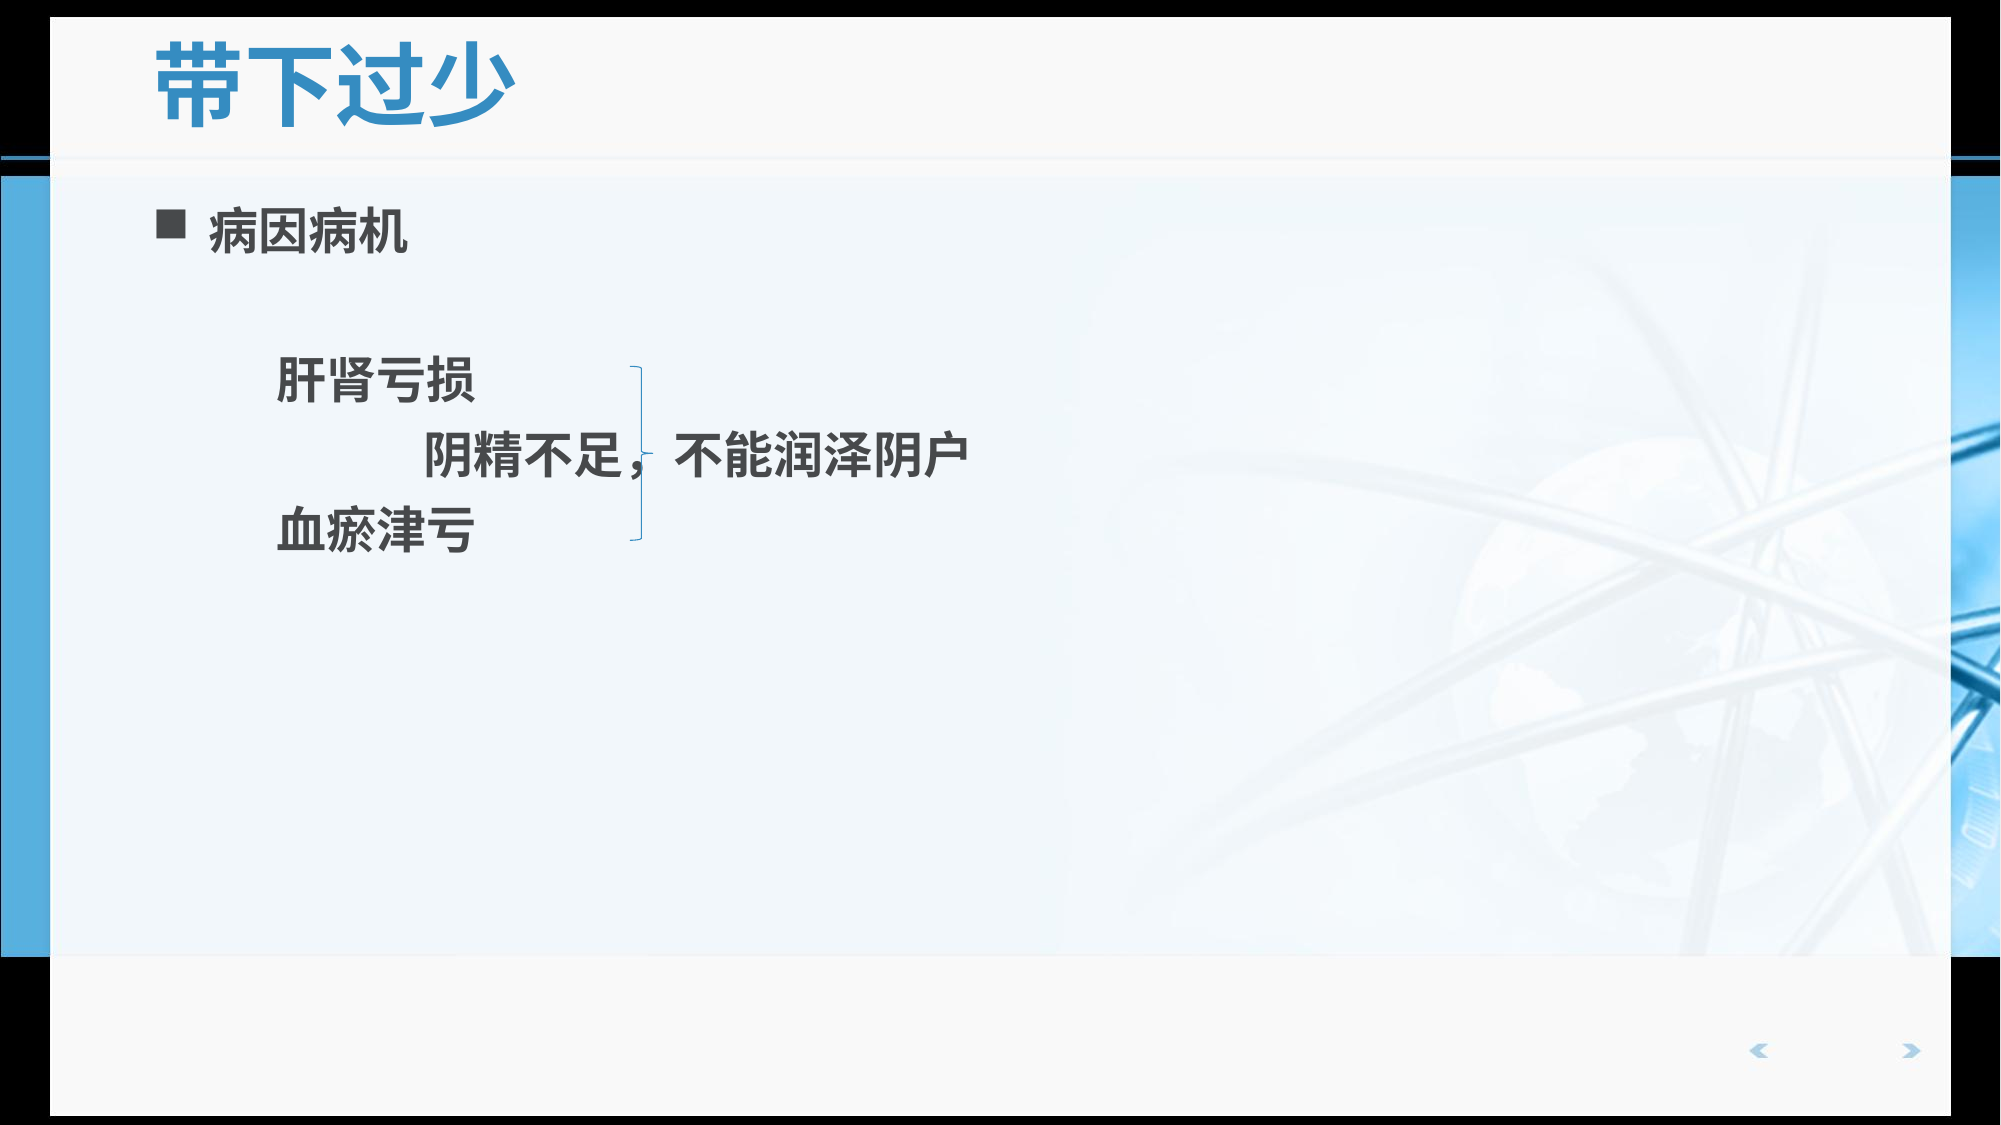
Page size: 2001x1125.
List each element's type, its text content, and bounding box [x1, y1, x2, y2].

title 带下过少 [137, 29, 1863, 151]
list 病因病机 肝肾亏损 阴精不足，不能润泽阴户 血瘀津亏 [137, 198, 1863, 946]
text_box [629, 365, 654, 541]
picture [0, 0, 2001, 1125]
